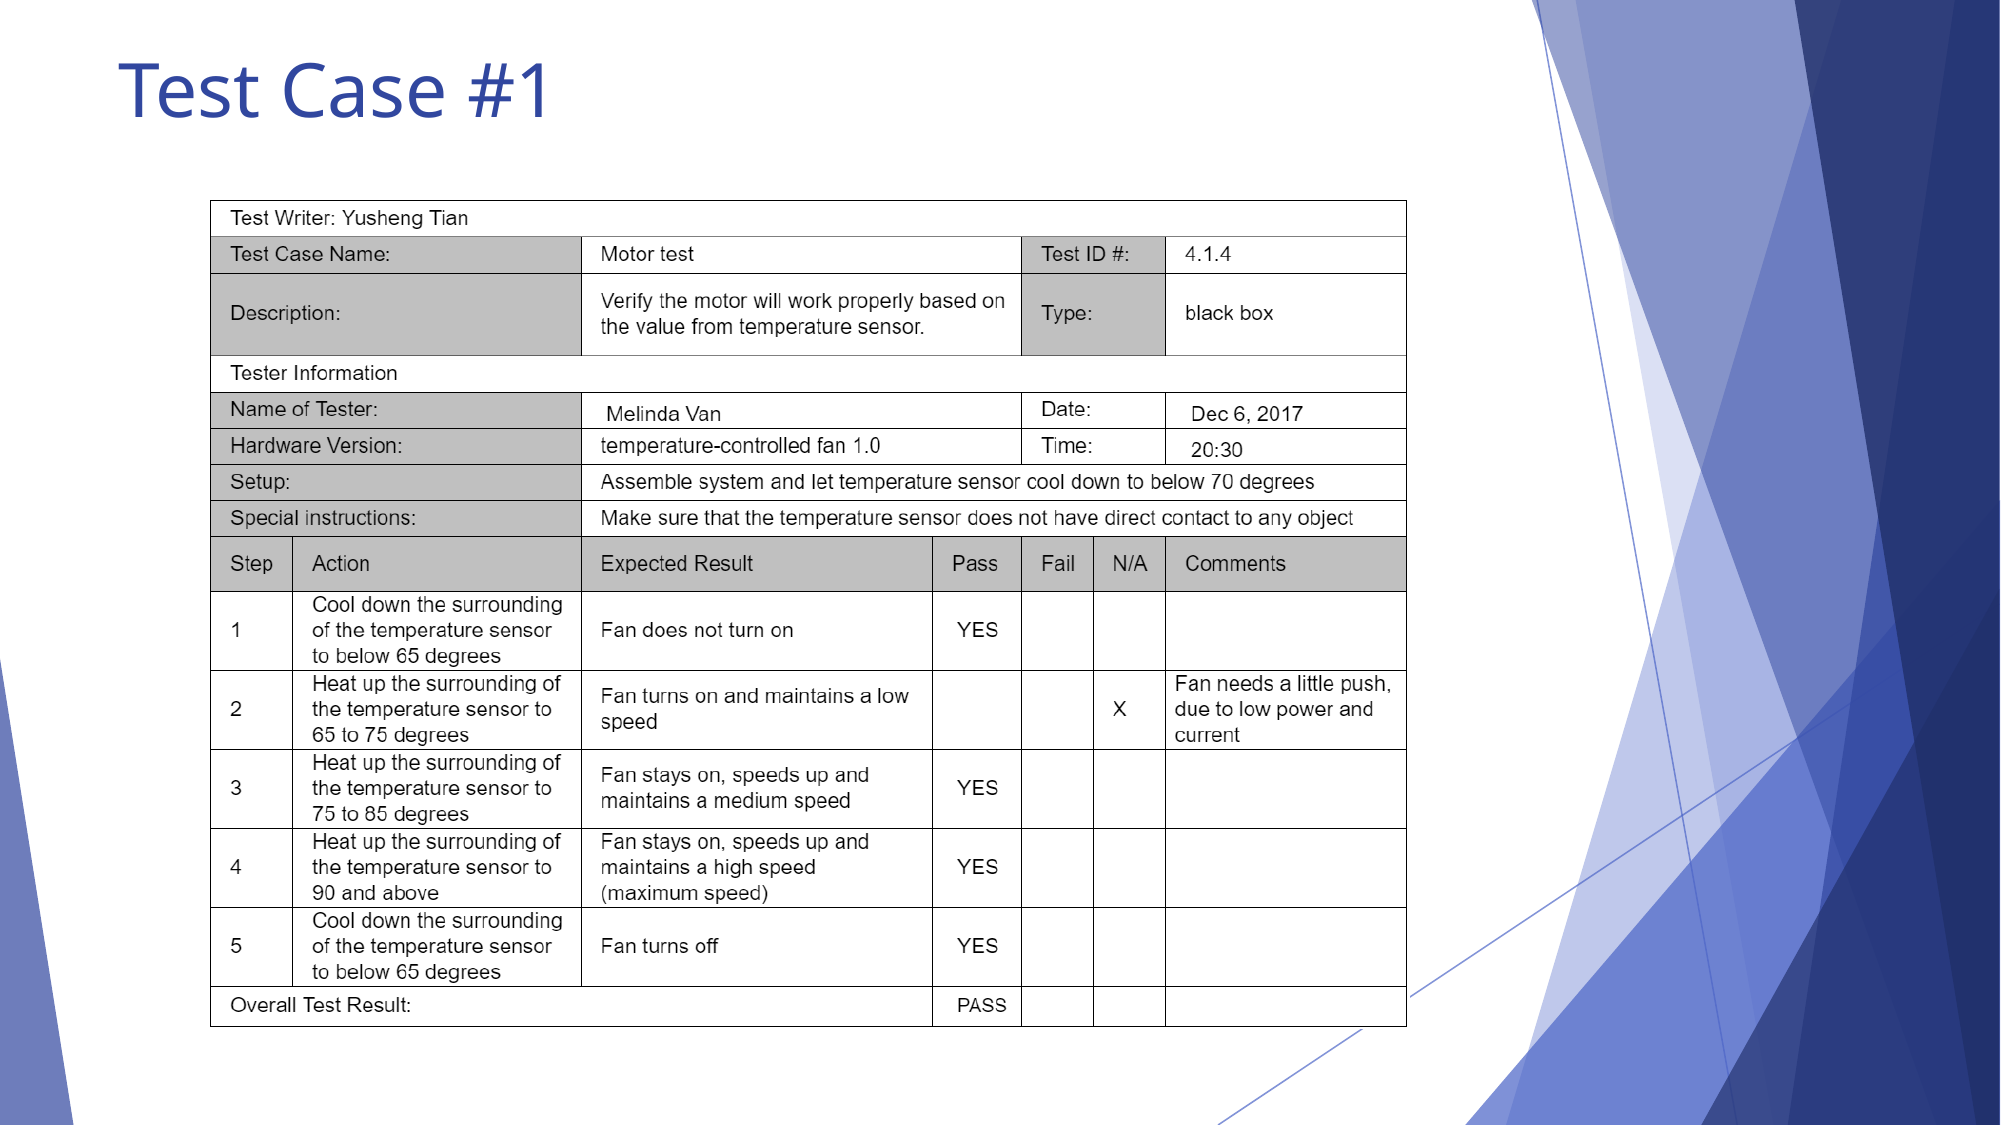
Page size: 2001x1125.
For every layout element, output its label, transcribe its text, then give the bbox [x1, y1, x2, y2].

picture [208, 197, 1410, 1029]
title Test Case #1 [103, 27, 1515, 245]
